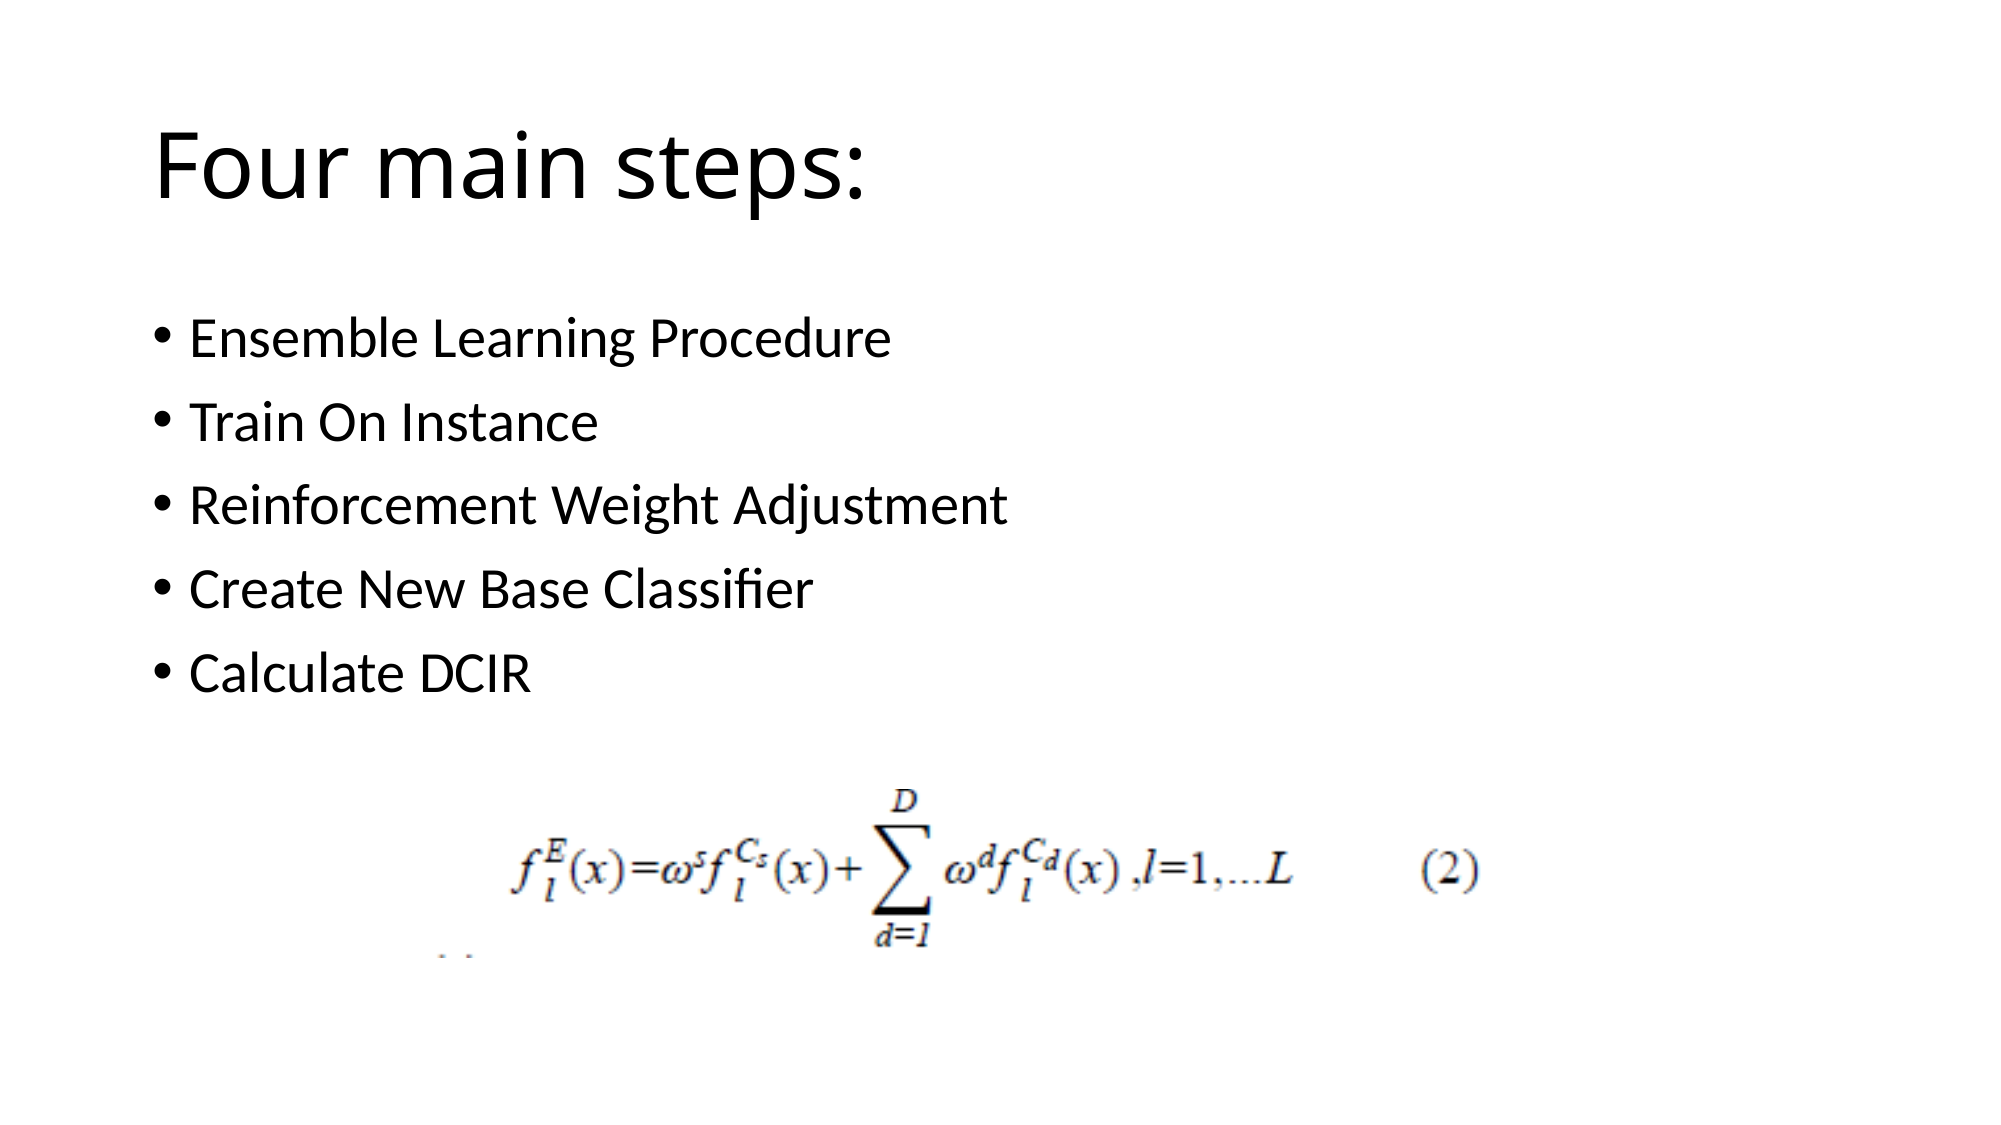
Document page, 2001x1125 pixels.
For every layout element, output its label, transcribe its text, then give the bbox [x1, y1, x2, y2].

list Ensemble Learning Procedure Train On Instance Reinforcement Weight Adjustment Create New Base Classifier Calculate DCIR [137, 299, 1863, 1014]
picture [428, 789, 1528, 958]
title Four main steps: [137, 59, 1863, 278]
